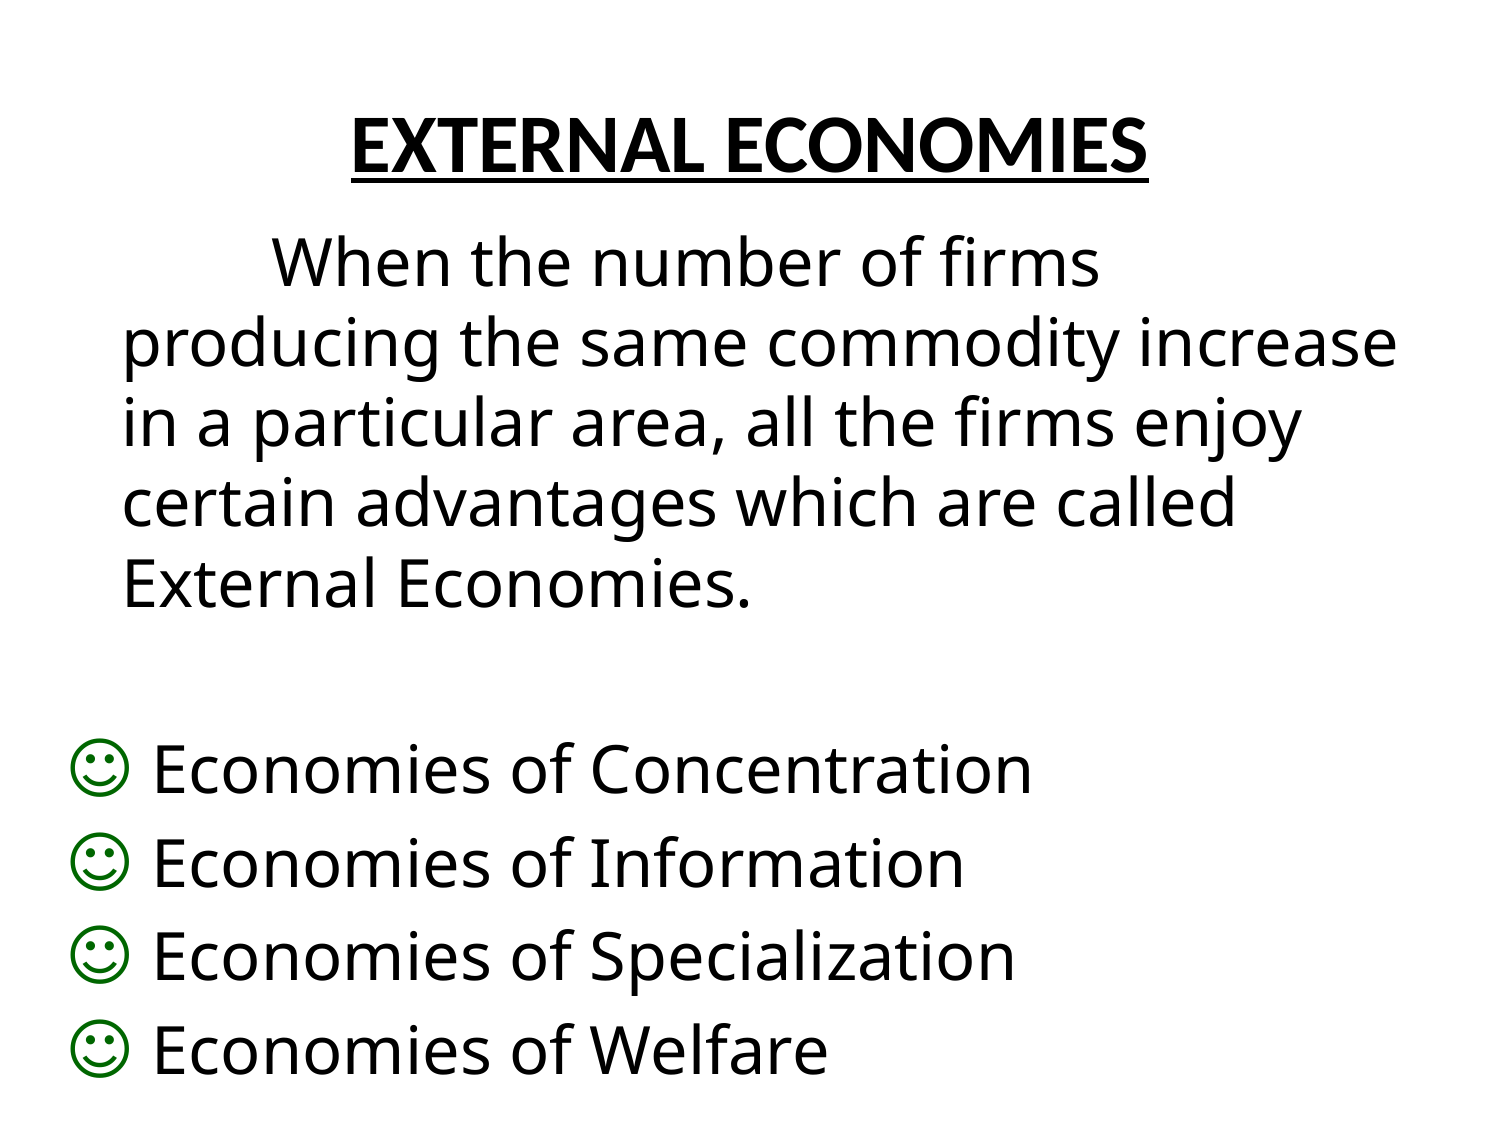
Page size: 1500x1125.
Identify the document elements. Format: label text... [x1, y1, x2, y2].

list When the number of firms producing the same commodity increase in a particular area, all the firms enjoy certain advantages which are called External Economies. Economies of Concentration Economies of Information Economies of Specialization Economies of Welfare [49, 212, 1438, 1125]
title EXTERNAL ECONOMIES [74, 44, 1426, 212]
